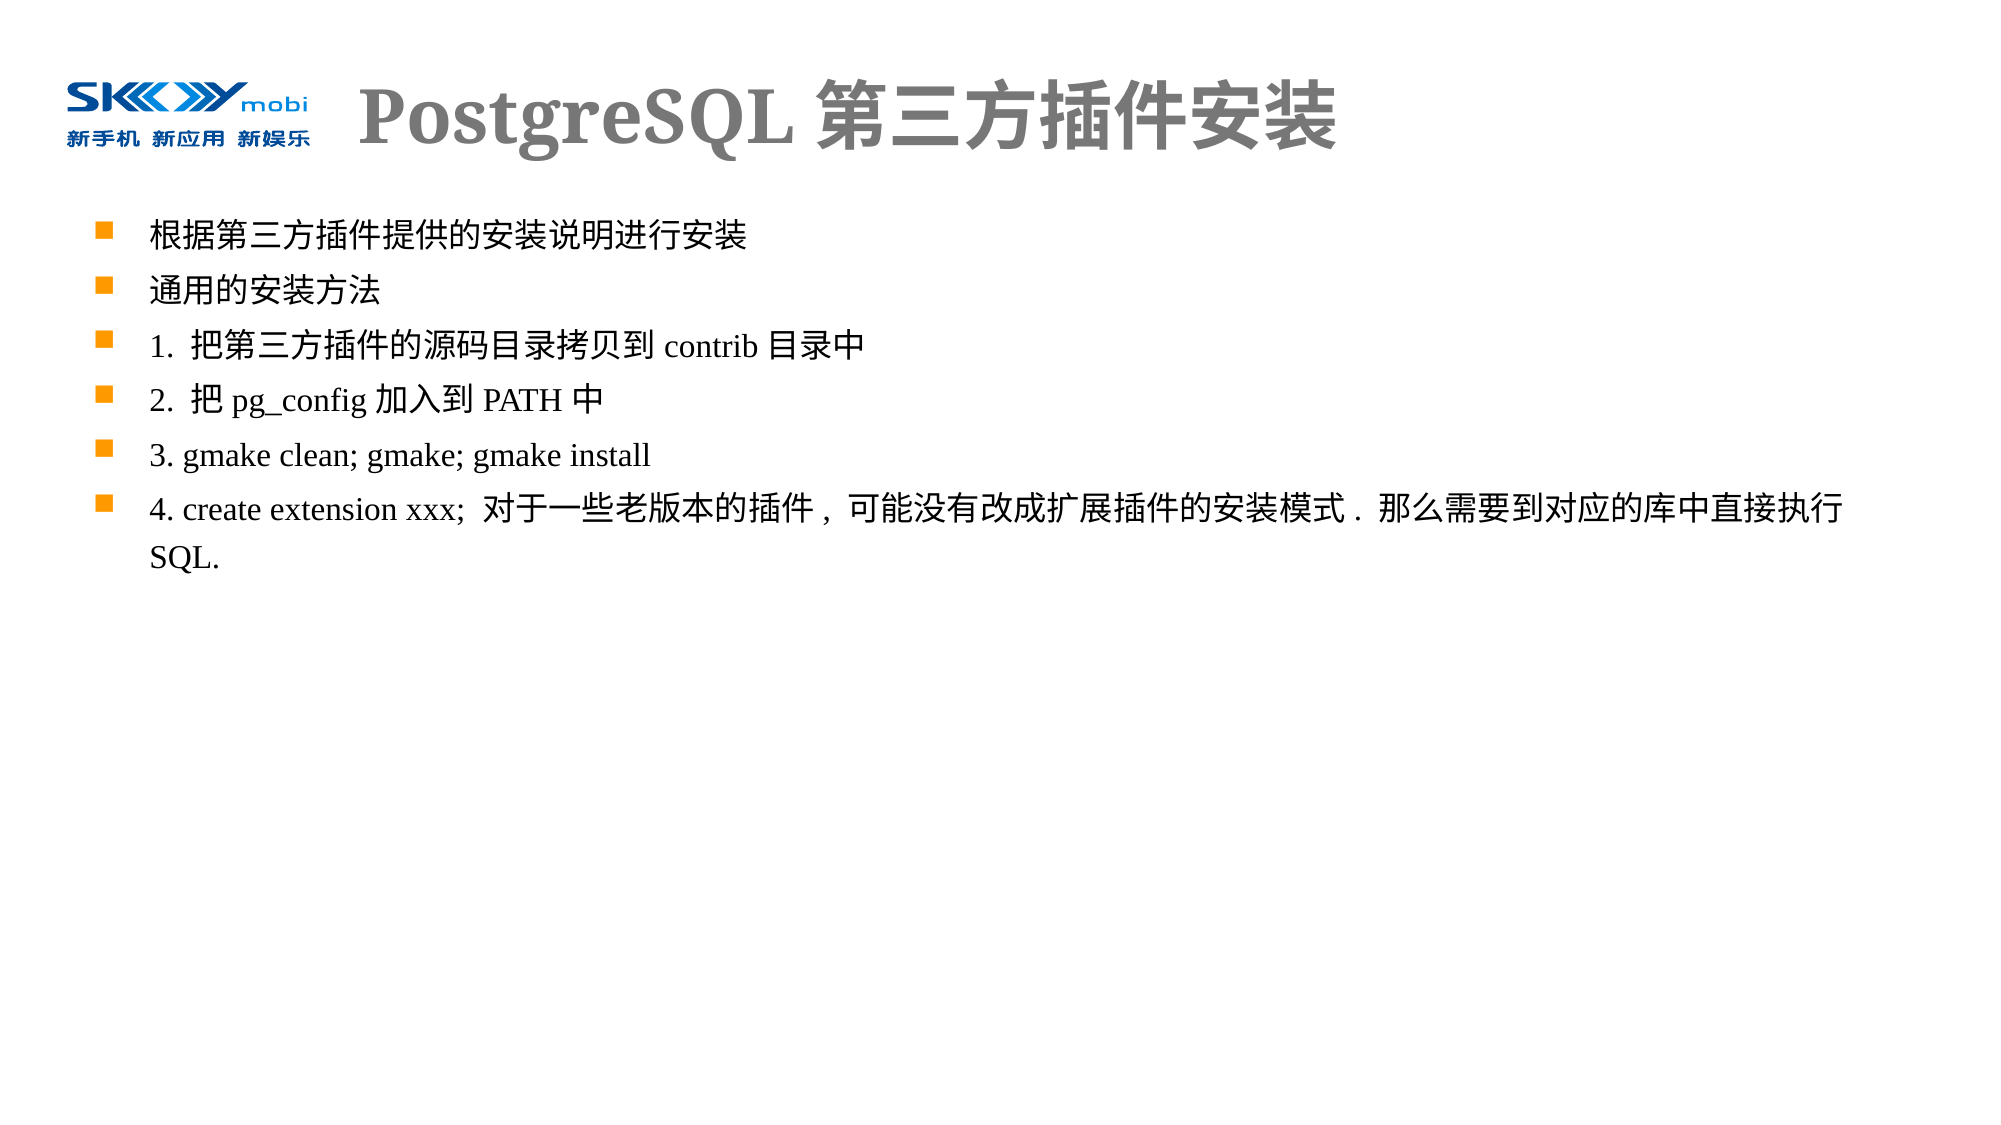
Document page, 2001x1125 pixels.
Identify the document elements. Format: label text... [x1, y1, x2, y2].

title PostgreSQL第三方插件安装 [343, 60, 1901, 167]
list 根据第三方插件提供的安装说明进行安装 通用的安装方法 1. 把第三方插件的源码目录拷贝到contrib目录中 2. 把pg_config加入到PATH中 3. gmake clean; gmake; gmake install 4. create extension xxx; 对于一些老版本的插件, 可能没有改成扩展插件的安装模式. 那么需要到对应的库中直接执行SQL. [77, 198, 1901, 1020]
